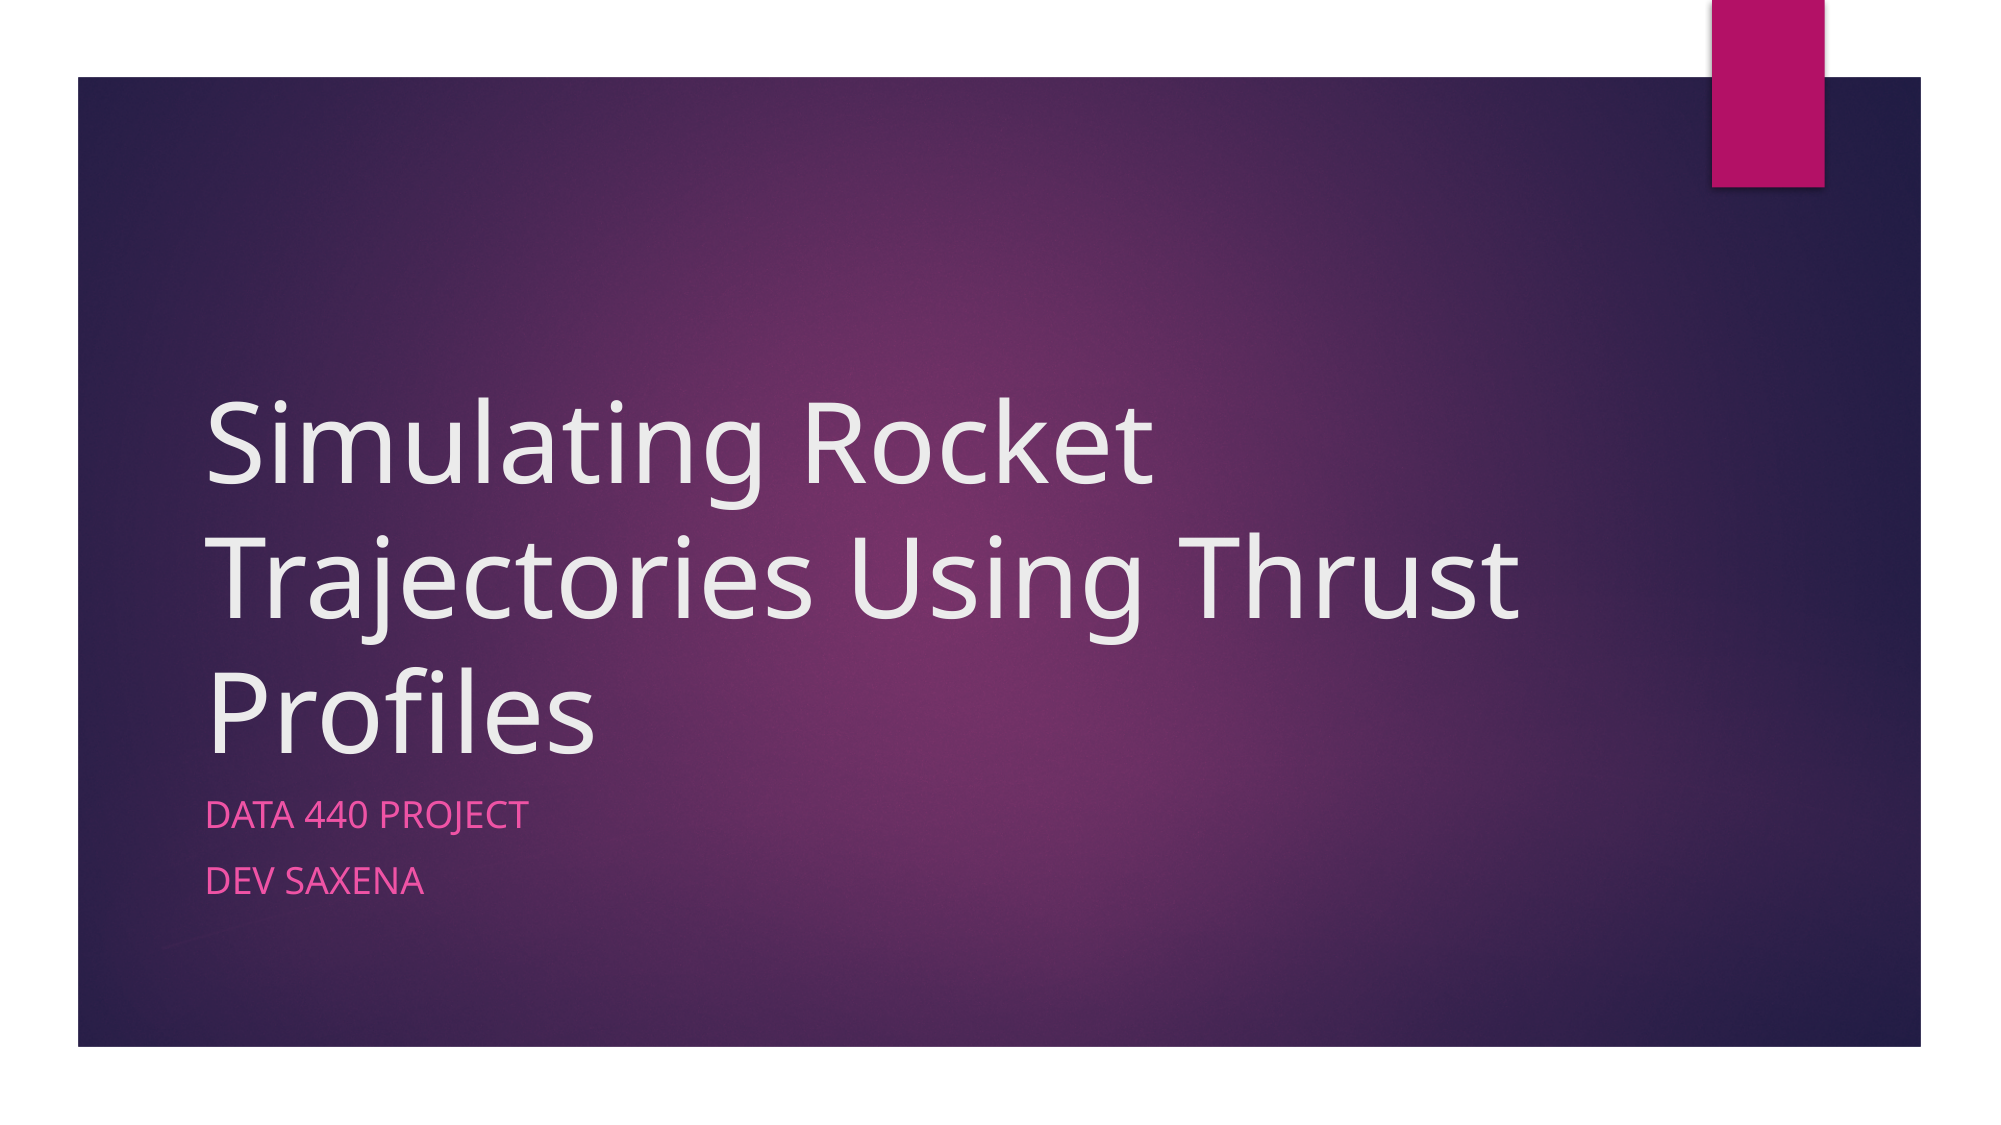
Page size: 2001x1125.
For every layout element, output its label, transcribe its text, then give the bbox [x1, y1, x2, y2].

subtitle DATA 440 Project Dev Saxena [189, 783, 1638, 925]
title Simulating Rocket Trajectories Using Thrust Profiles [189, 344, 1638, 783]
